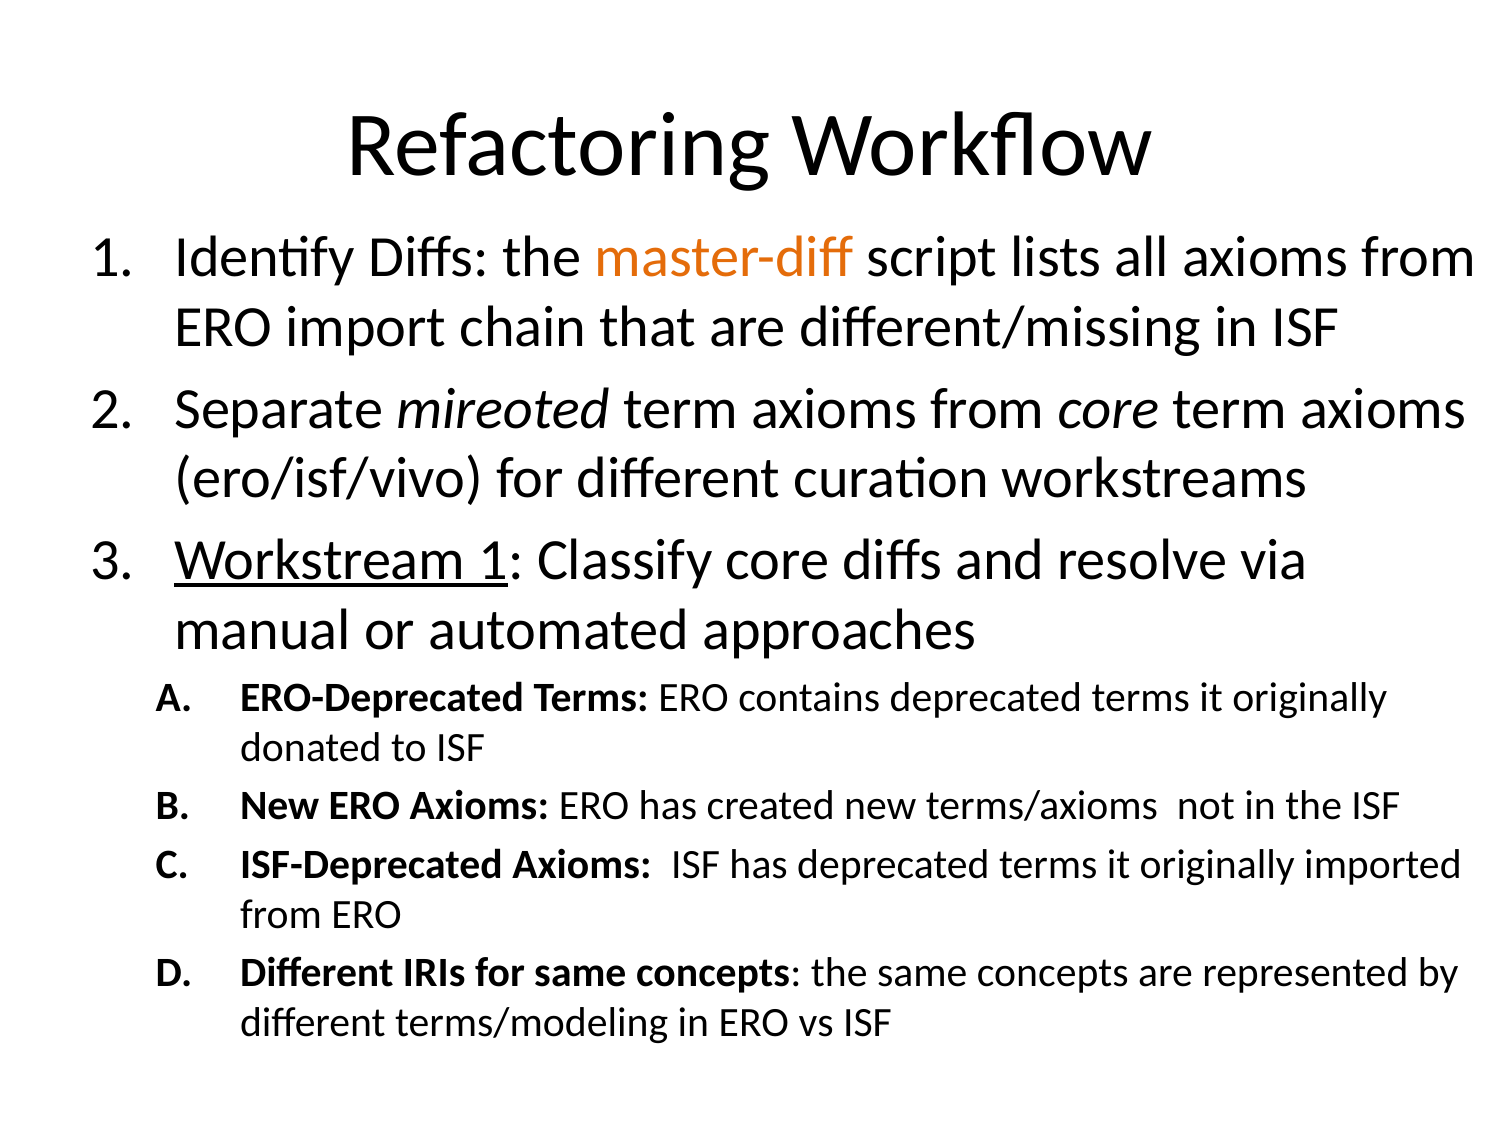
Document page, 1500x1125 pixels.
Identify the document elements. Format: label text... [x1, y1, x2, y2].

title Refactoring Workflow [75, 45, 1425, 211]
list Identify Diffs: the master-diff script lists all axioms from ERO import chain that are different/missing in ISF Separate mireoted term axioms from core term axioms (ero/isf/vivo) for different curation workstreams Workstream 1: Classify core diffs and resolve via manual or automated approaches ERO-Deprecated Terms: ERO contains deprecated terms it originally donated to ISF New ERO Axioms: ERO has created new terms/axioms not in the ISF ISF-Deprecated Axioms: ISF has deprecated terms it originally imported from ERO Different IRIs for same concepts: the same concepts are represented by different terms/modeling in ERO vs ISF [75, 211, 1500, 1074]
